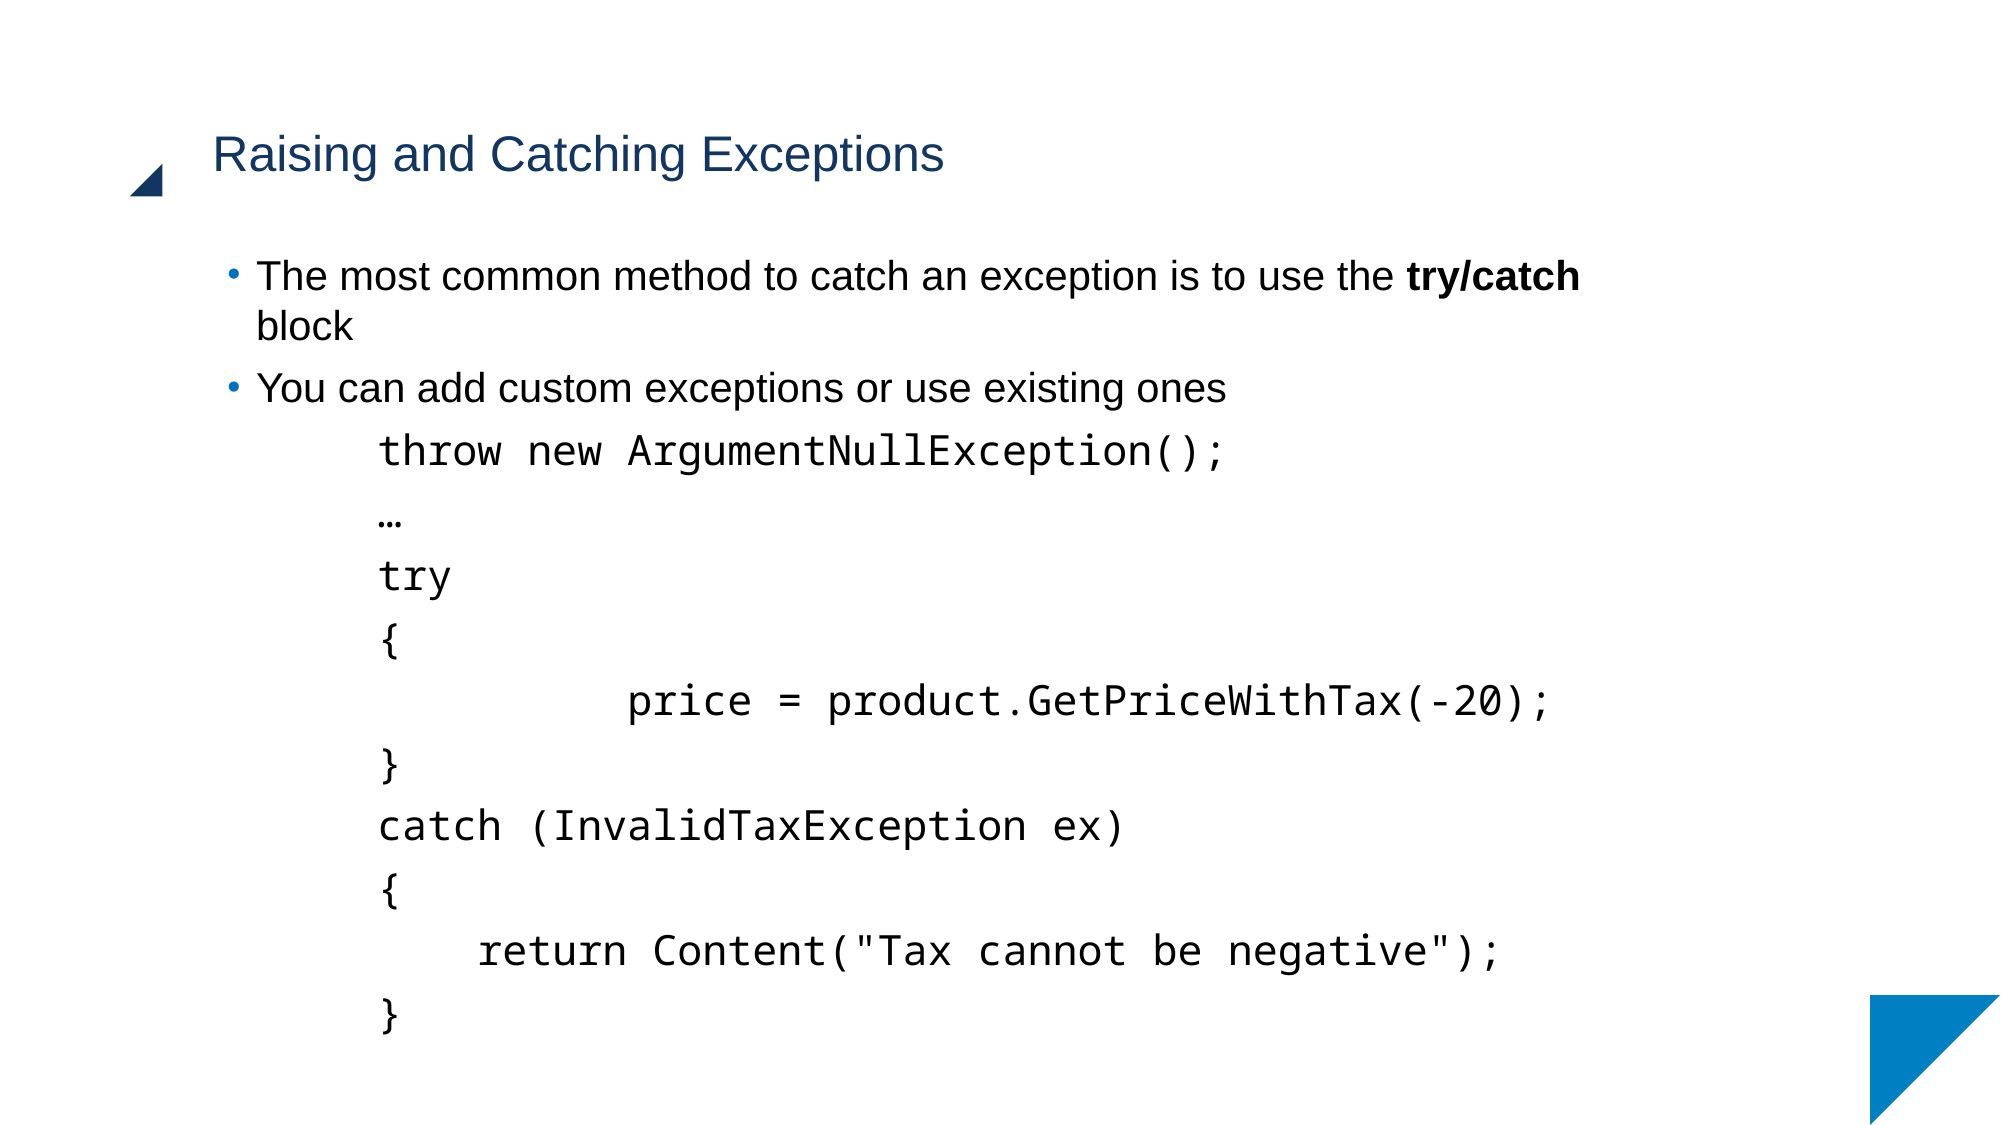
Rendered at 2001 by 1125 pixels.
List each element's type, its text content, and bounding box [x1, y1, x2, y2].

text_box The most common method to catch an exception is to use the try/catch block You can add custom exceptions or use existing ones throw new ArgumentNullException(); … try { price = product.GetPriceWithTax(-20); } catch (InvalidTaxException ex) { return Content("Tax cannot be negative"); } [212, 241, 1658, 1012]
title Raising and Catching Exceptions [212, 118, 1831, 331]
